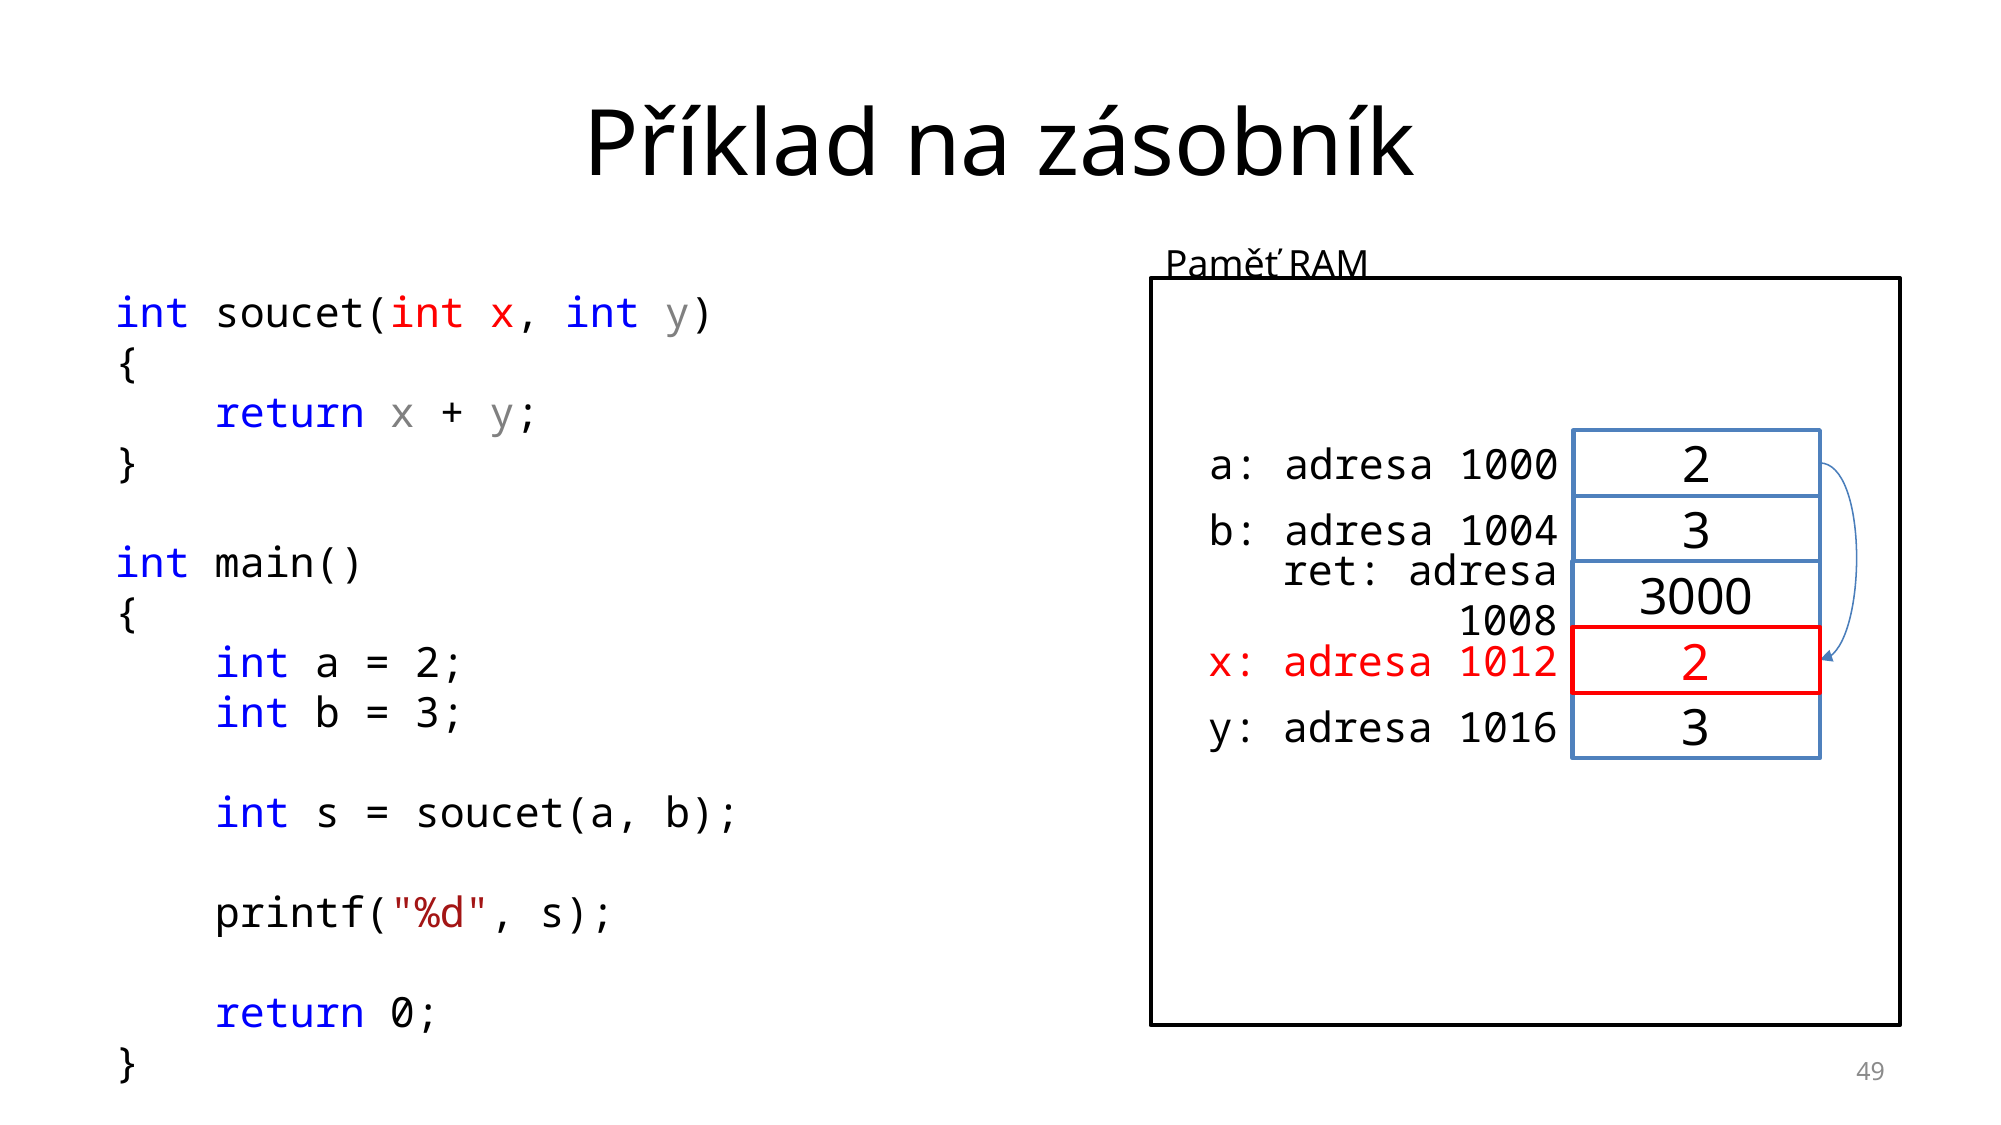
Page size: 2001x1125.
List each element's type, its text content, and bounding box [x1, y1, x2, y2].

text_box x: adresa 1012 [1186, 652, 1570, 693]
text_box [1149, 276, 1902, 1027]
text_box y: adresa 1016 [1187, 693, 1573, 758]
text_box a: adresa 1000 [1186, 430, 1574, 496]
text_box 3000 [1573, 559, 1814, 625]
text_box 2 [1571, 428, 1822, 494]
text_box int soucet(int x, int y) { return x + y; } int main() { int a = 2; int b = 3; int s = soucet(a, b); printf("%d", s); return 0; } [99, 277, 1100, 1093]
text_box b: adresa 1004 [1186, 496, 1574, 559]
text_box 3 [1571, 494, 1814, 559]
text_box 2 [1570, 625, 1822, 695]
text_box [1819, 462, 1823, 660]
text_box ret: adresa 1008 [1150, 536, 1573, 652]
text_box 3 [1570, 695, 1822, 760]
title Příklad na zásobník [99, 45, 1900, 233]
slide_number 49 [1433, 1042, 1900, 1103]
text_box Paměť RAM [1150, 232, 1429, 293]
